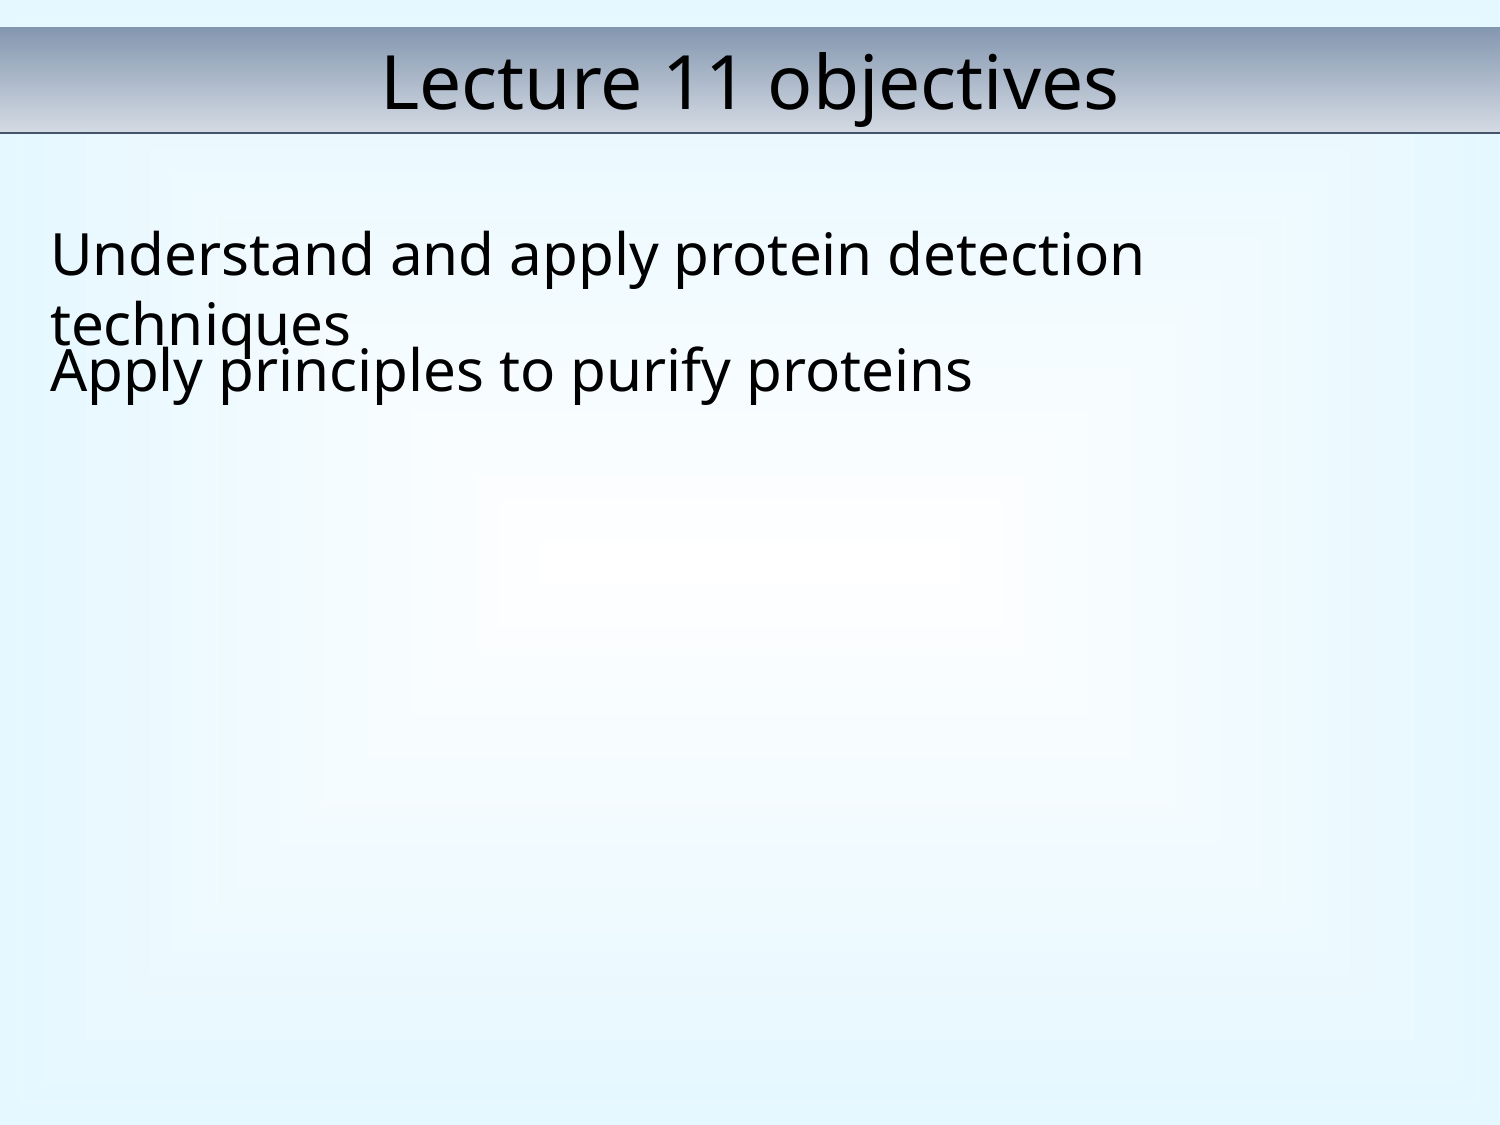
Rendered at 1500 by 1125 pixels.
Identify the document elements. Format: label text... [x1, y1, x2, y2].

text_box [0, 27, 1500, 134]
text_box Apply principles to purify proteins [50, 326, 1430, 411]
text_box Understand and apply protein detection techniques [50, 209, 1376, 326]
